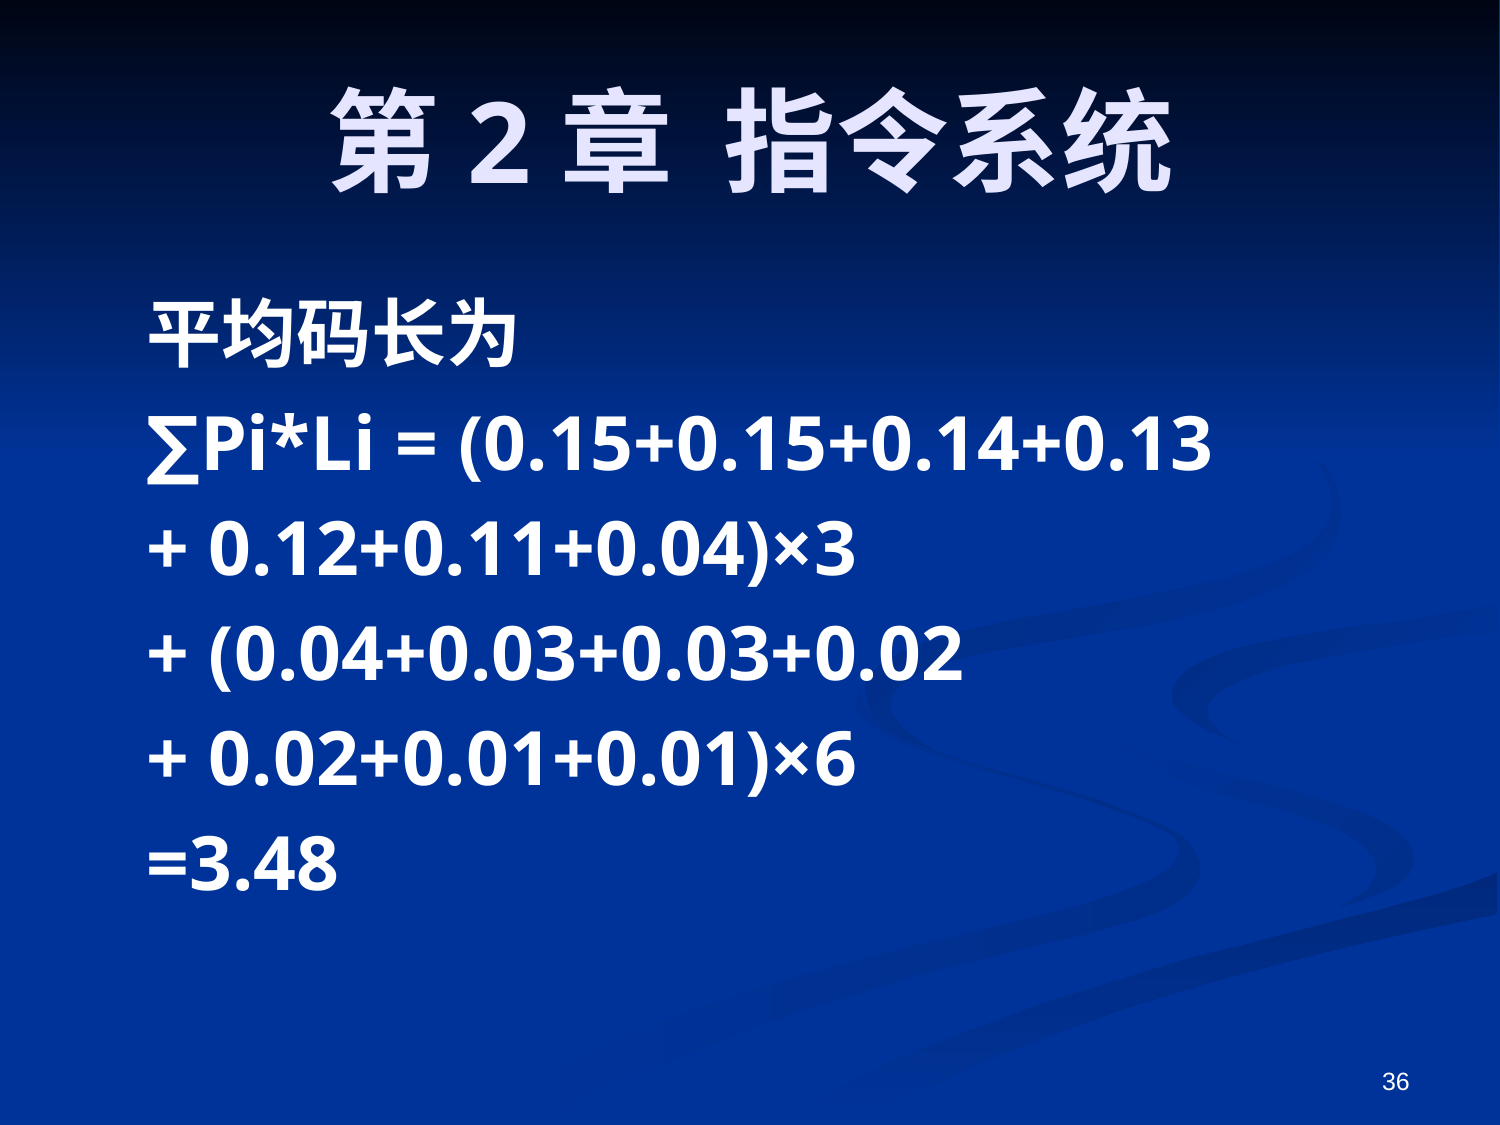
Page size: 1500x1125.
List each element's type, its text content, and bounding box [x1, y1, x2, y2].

title 第2章 指令系统 [74, 44, 1426, 233]
slide_number 36 [1074, 1024, 1426, 1104]
list 平均码长为 ∑Pi*Li = (0.15+0.15+0.14+0.13 + 0.12+0.11+0.04)×3 + (0.04+0.03+0.03+0.02 + 0.02+0.01+0.01)×6 =3.48 [74, 262, 1426, 1006]
